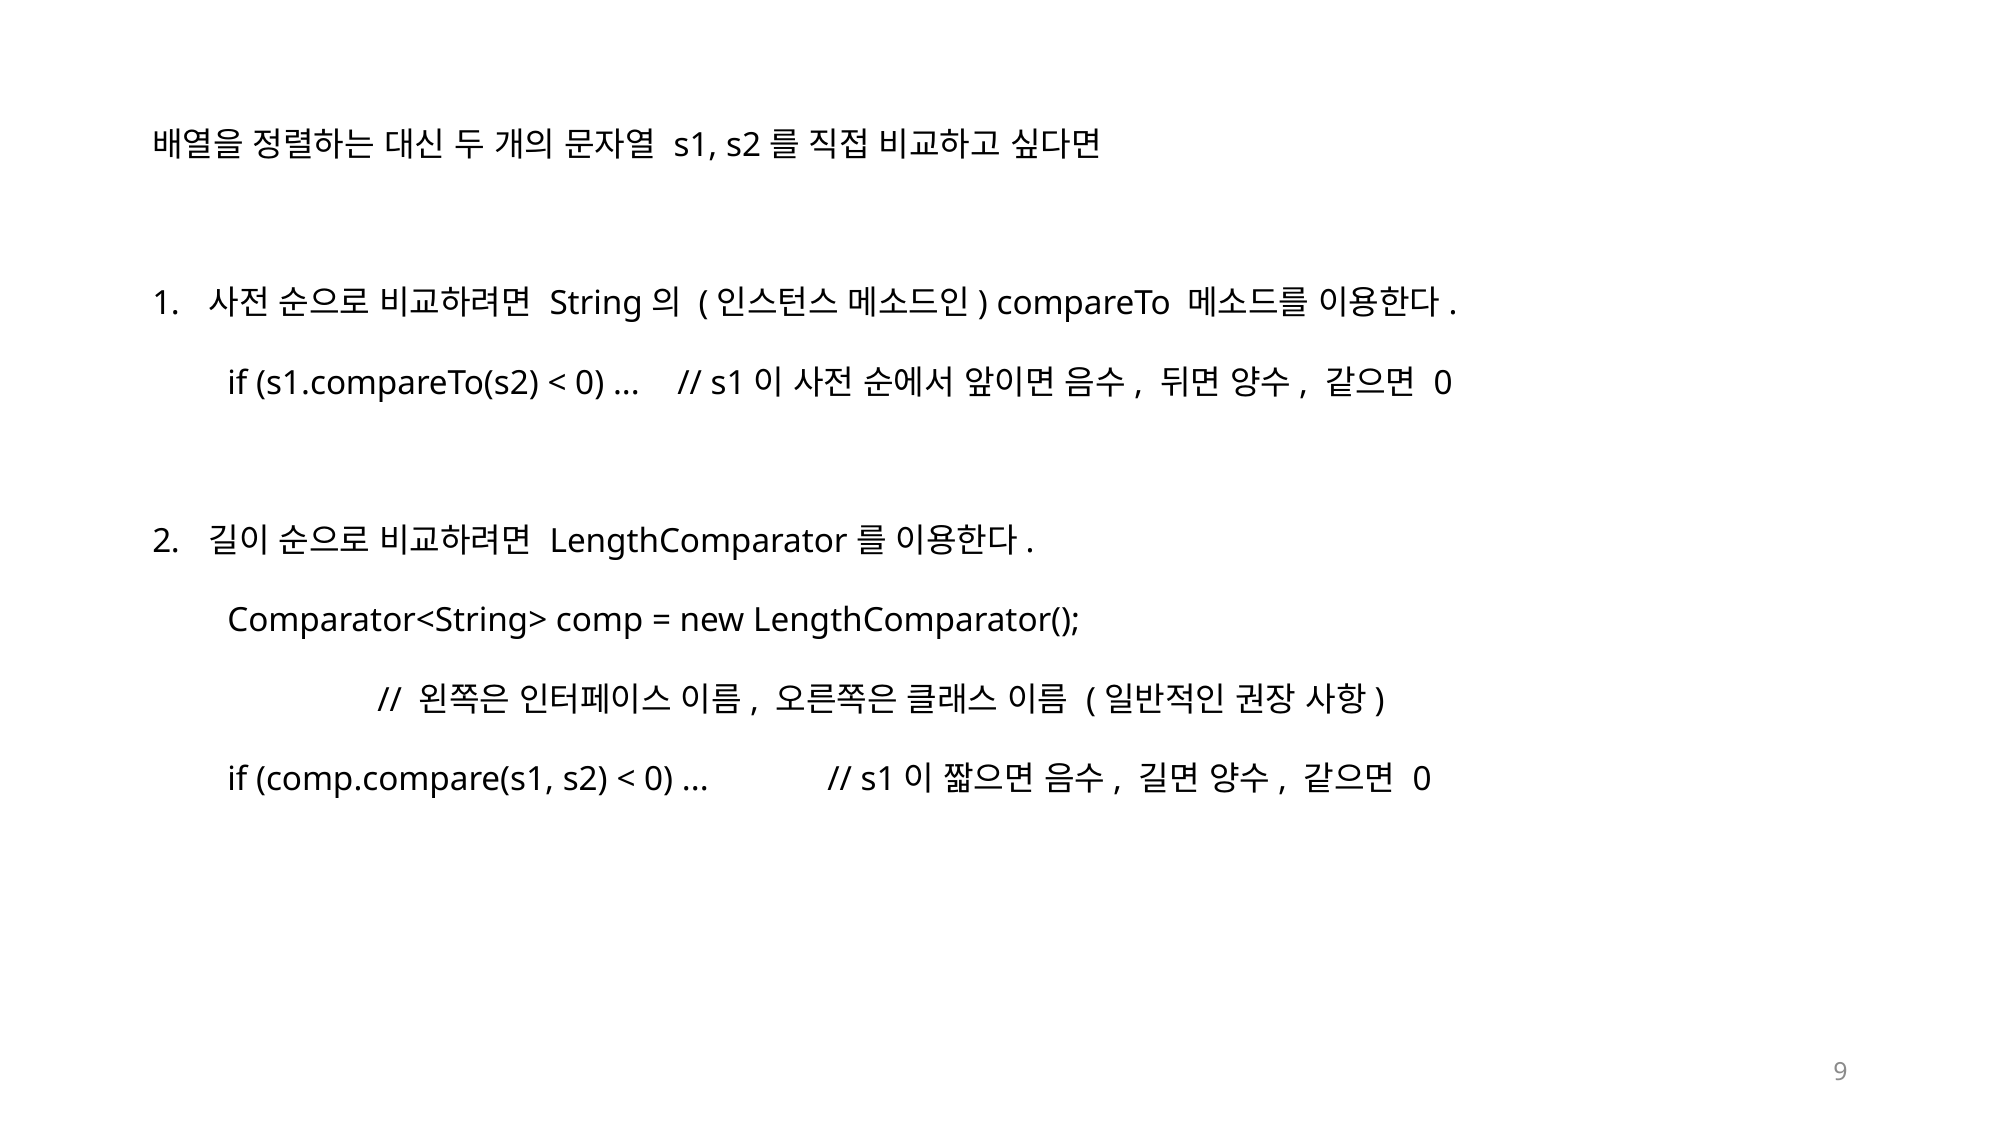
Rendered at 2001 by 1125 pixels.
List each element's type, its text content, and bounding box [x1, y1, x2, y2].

slide_number 9 [1412, 1042, 1863, 1103]
list 배열을 정렬하는 대신 두 개의 문자열 s1, s2를 직접 비교하고 싶다면 사전 순으로 비교하려면 String의 (인스턴스 메소드인) compareTo 메소드를 이용한다. if (s1.compareTo(s2) < 0) ... // s1이 사전 순에서 앞이면 음수, 뒤면 양수, 같으면 0 길이 순으로 비교하려면 LengthComparator를 이용한다. Comparator<String> comp = new LengthComparator(); // 왼쪽은 인터페이스 이름, 오른쪽은 클래스 이름 (일반적인 권장 사항) if (comp.compare(s1, s2) < 0) ... // s1이 짧으면 음수, 길면 양수, 같으면 0 [137, 109, 1863, 1014]
